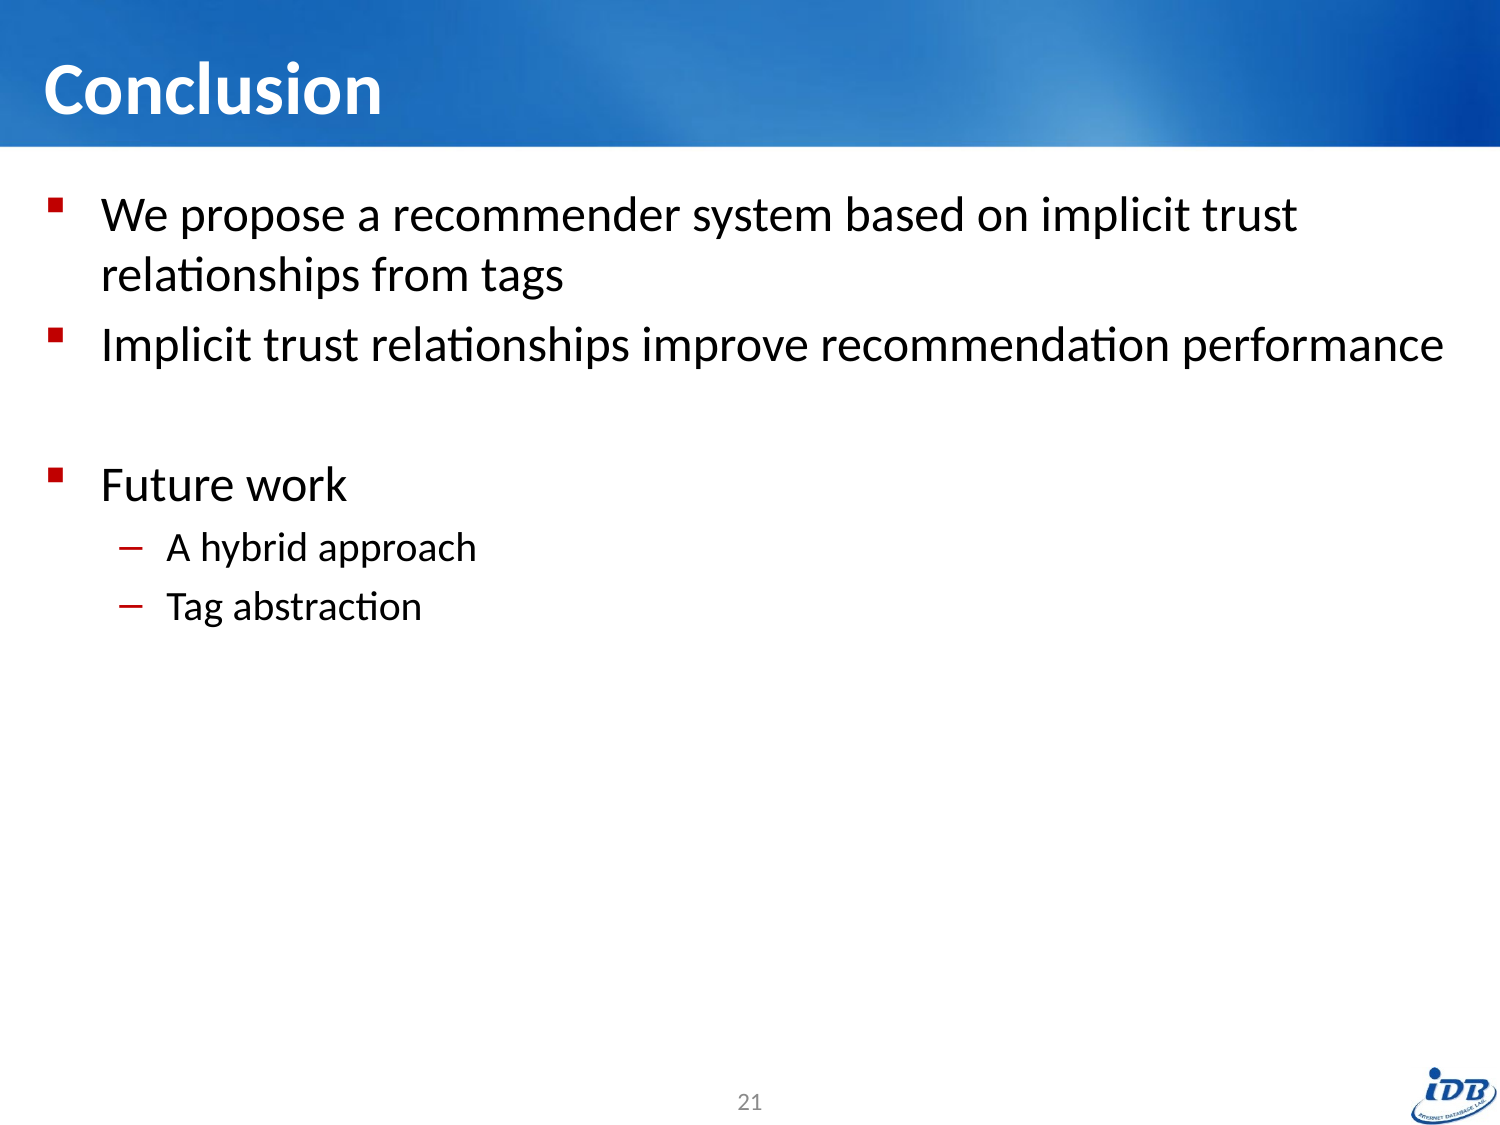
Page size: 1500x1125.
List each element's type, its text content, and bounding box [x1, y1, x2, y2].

slide_number 21 [684, 1082, 816, 1118]
list We propose a recommender system based on implicit trust relationships from tags Implicit trust relationships improve recommendation performance Future work A hybrid approach Tag abstraction [29, 174, 1471, 1071]
title Conclusion [29, 19, 1471, 149]
picture [0, 0, 1500, 1125]
